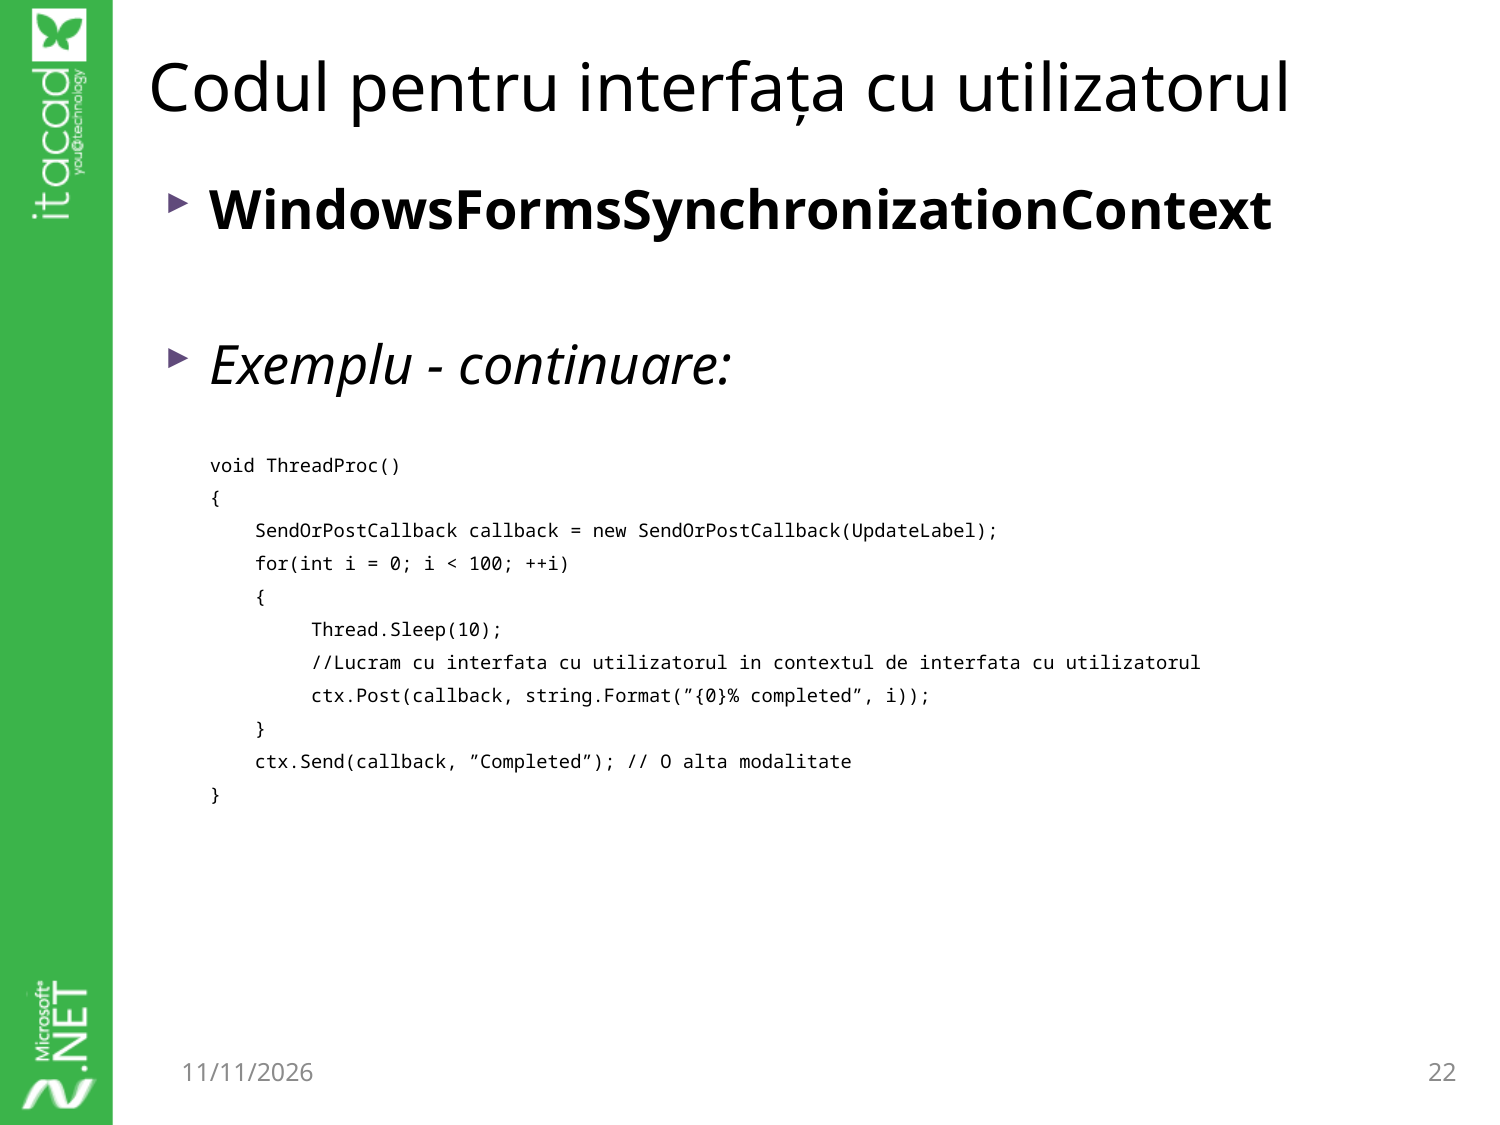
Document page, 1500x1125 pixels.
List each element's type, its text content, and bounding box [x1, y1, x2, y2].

title Codul pentru interfața cu utilizatorul [134, 37, 1485, 150]
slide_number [139, 1042, 356, 1103]
slide_number 22 [1400, 1042, 1485, 1103]
picture [0, 0, 1500, 1125]
list WindowsFormsSynchronizationContext Exemplu - continuare: void ThreadProc() { SendOrPostCallback callback = new SendOrPostCallback(UpdateLabel); for(int i = 0; i < 100; ++i) { Thread.Sleep(10); //Lucram cu interfata cu utilizatorul in contextul de interfata cu utilizatorul ctx.Post(callback, string.Format(”{0}% completed”, i)); } ctx.Send(callback, ”Completed”); // O alta modalitate } [150, 168, 1500, 979]
